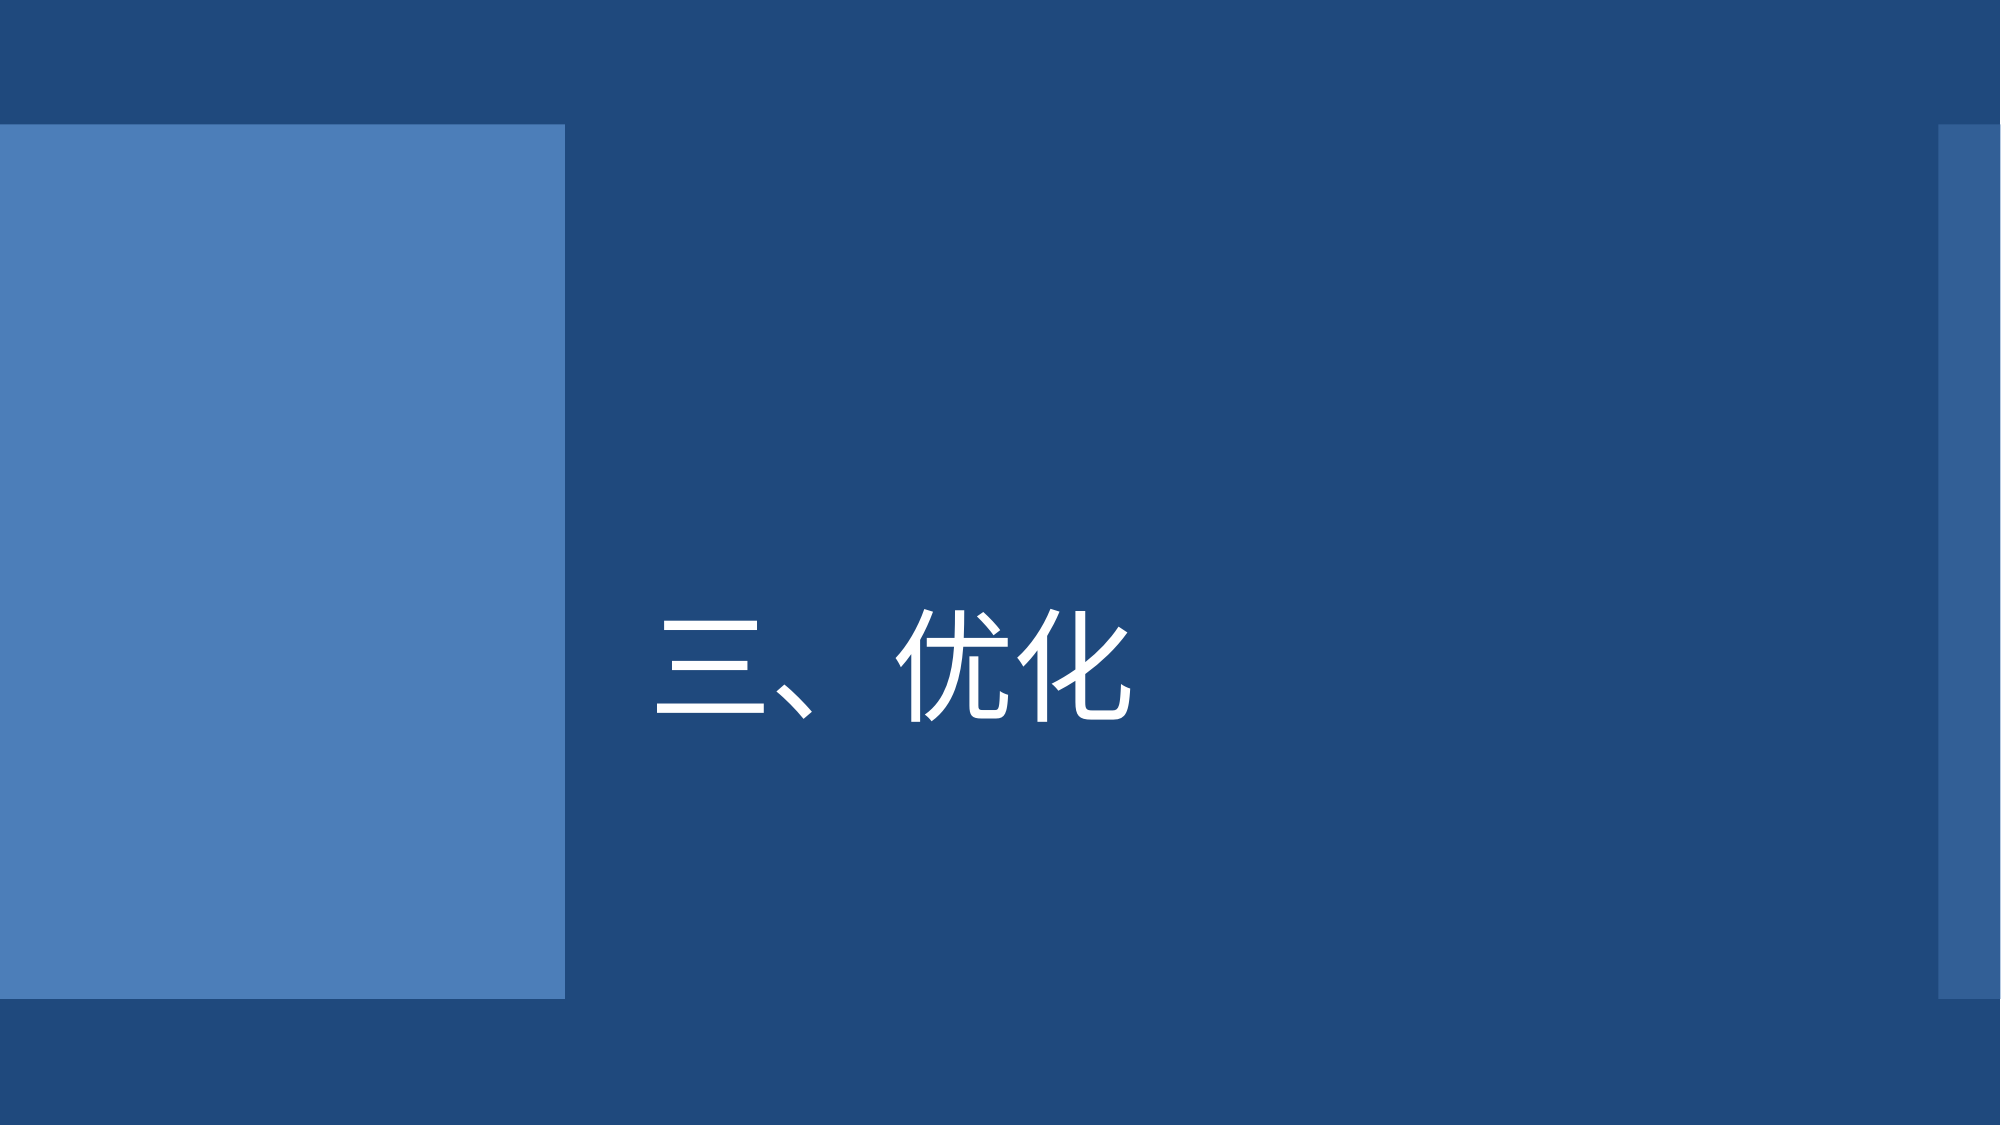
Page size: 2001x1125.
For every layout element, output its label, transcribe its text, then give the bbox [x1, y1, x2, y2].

title 三、优化 [634, 213, 1835, 747]
